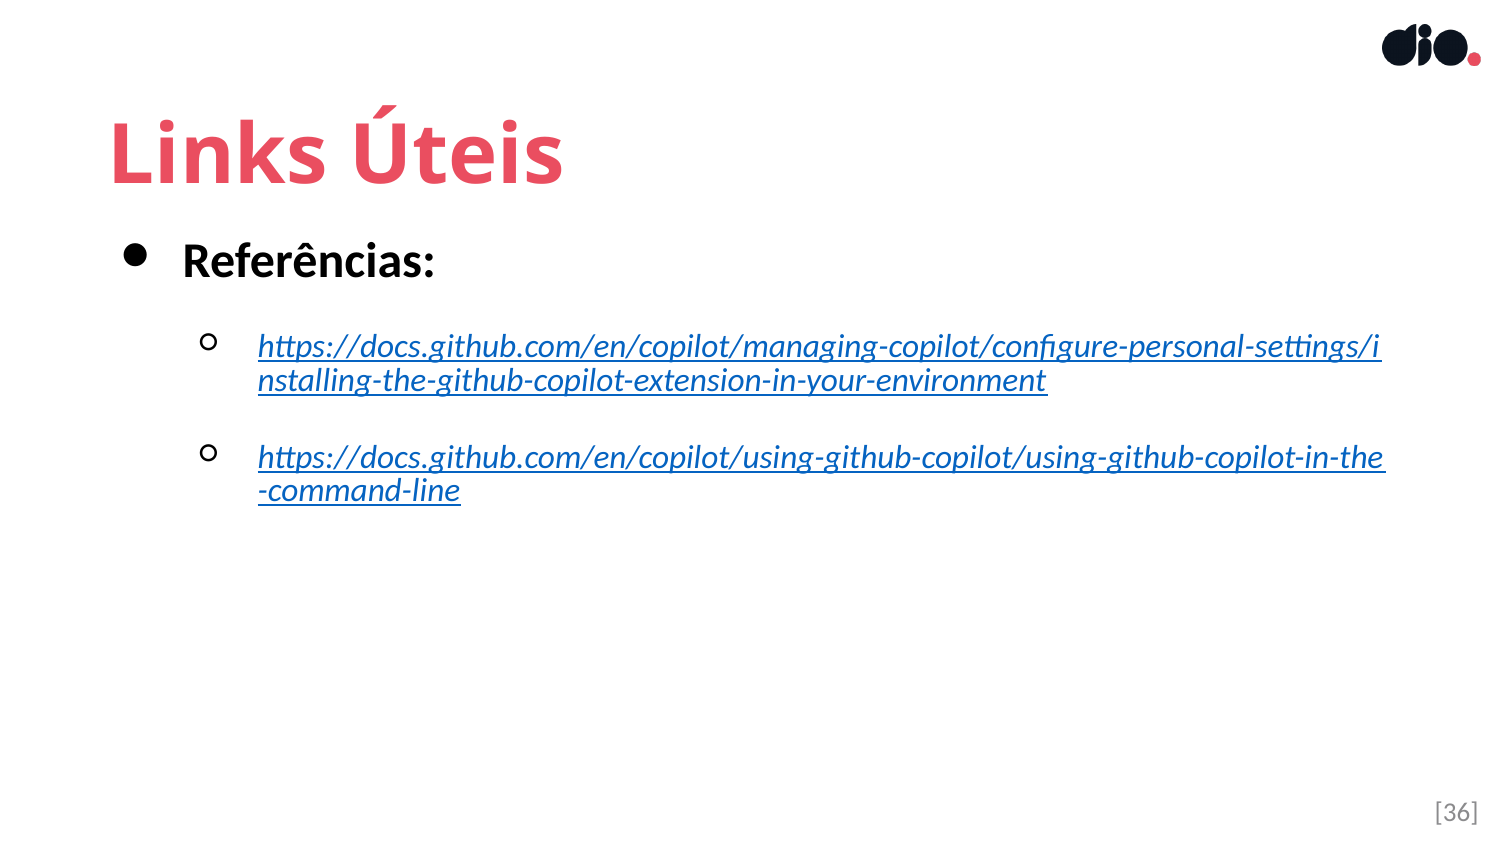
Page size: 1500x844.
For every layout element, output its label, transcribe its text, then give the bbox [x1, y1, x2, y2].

picture [1382, 24, 1481, 66]
text_box Links Úteis [92, 73, 1408, 213]
slide_number [36] [1403, 779, 1494, 844]
text_box Referências: https://docs.github.com/en/copilot/managing-copilot/configure-personal-settings/installing-the-github-copilot-extension-in-your-environment https://docs.github.com/en/copilot/using-github-copilot/using-github-copilot-in-the-command-line [92, 213, 1408, 780]
